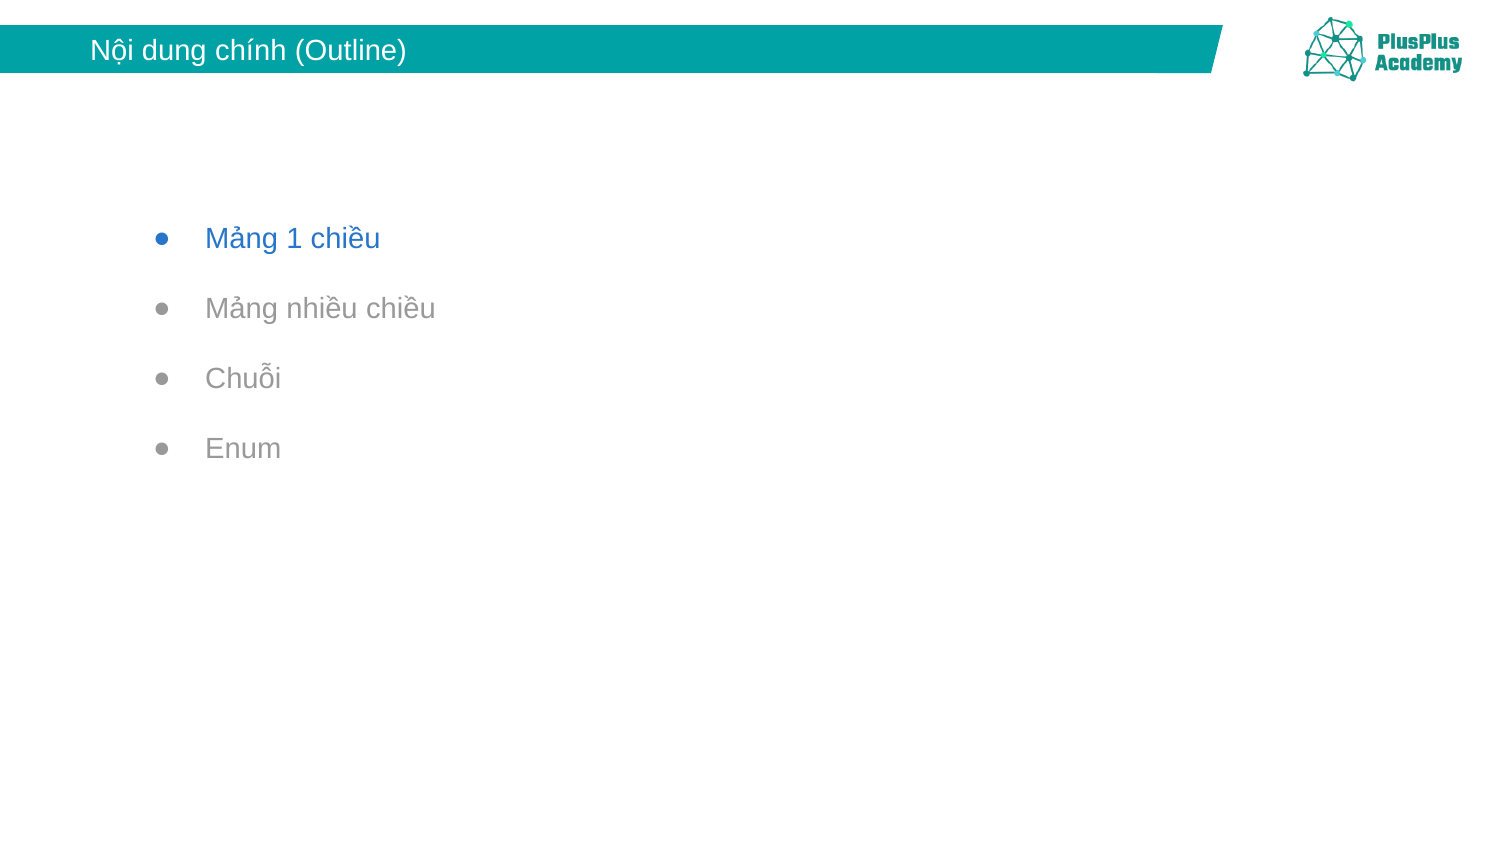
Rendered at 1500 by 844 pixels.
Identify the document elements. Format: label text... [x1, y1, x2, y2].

text_box Nội dung chính (Outline) [0, 25, 1167, 73]
text_box [1155, 25, 1223, 74]
picture [1294, 12, 1469, 87]
text_box Mảng 1 chiều Mảng nhiều chiều Chuỗi Enum [115, 169, 901, 527]
